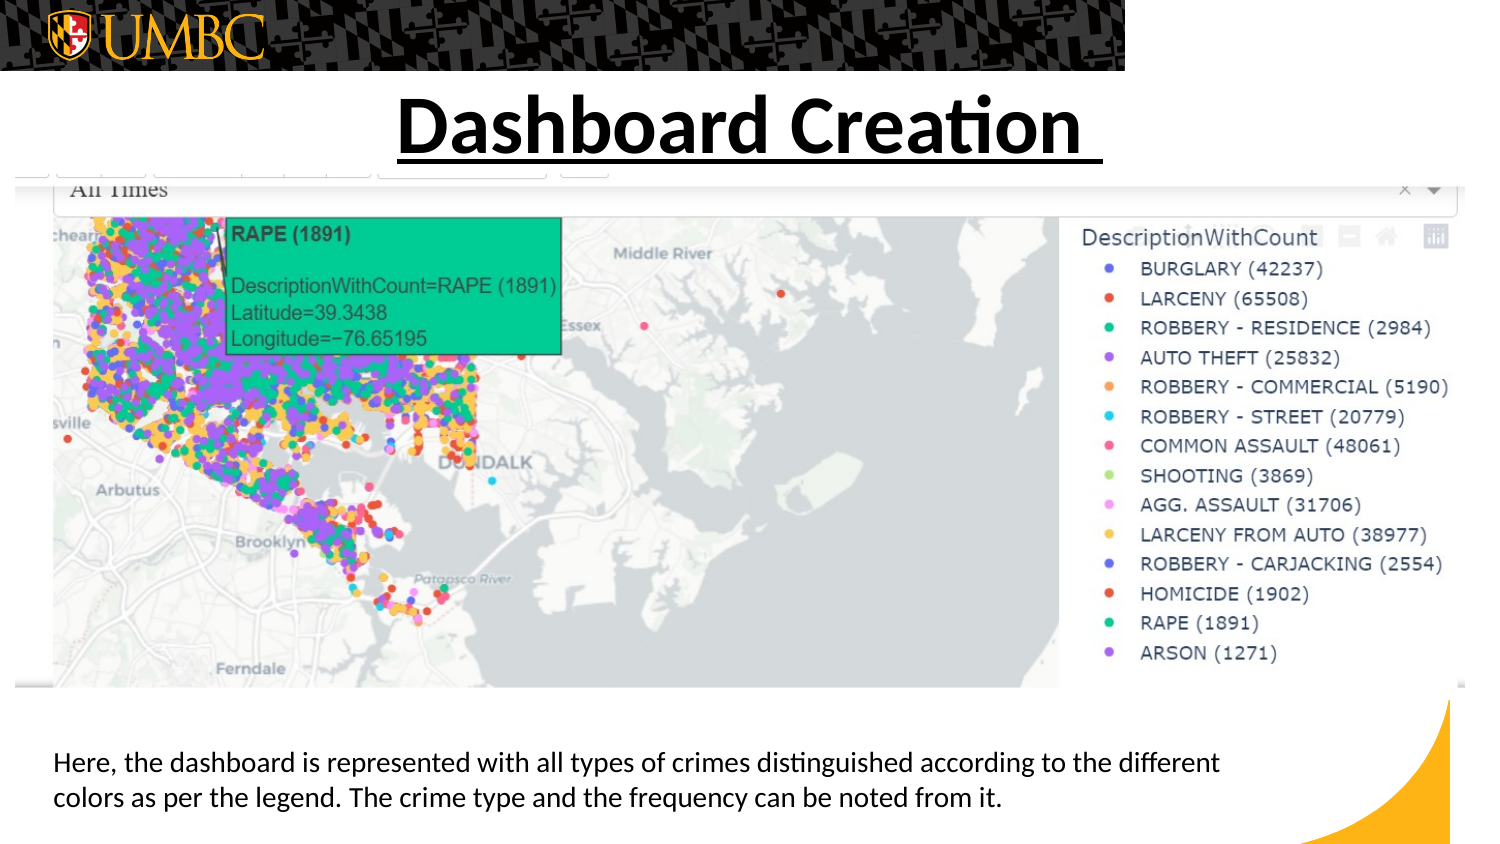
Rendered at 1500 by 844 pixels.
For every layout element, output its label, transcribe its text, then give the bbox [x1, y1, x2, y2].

picture [0, 0, 1125, 71]
text_box Here, the dashboard is represented with all types of crimes distinguished according to the different colors as per the legend. The crime type and the frequency can be noted from it. [38, 728, 1314, 823]
title Dashboard Creation [51, 72, 1449, 167]
picture [14, 174, 1466, 844]
